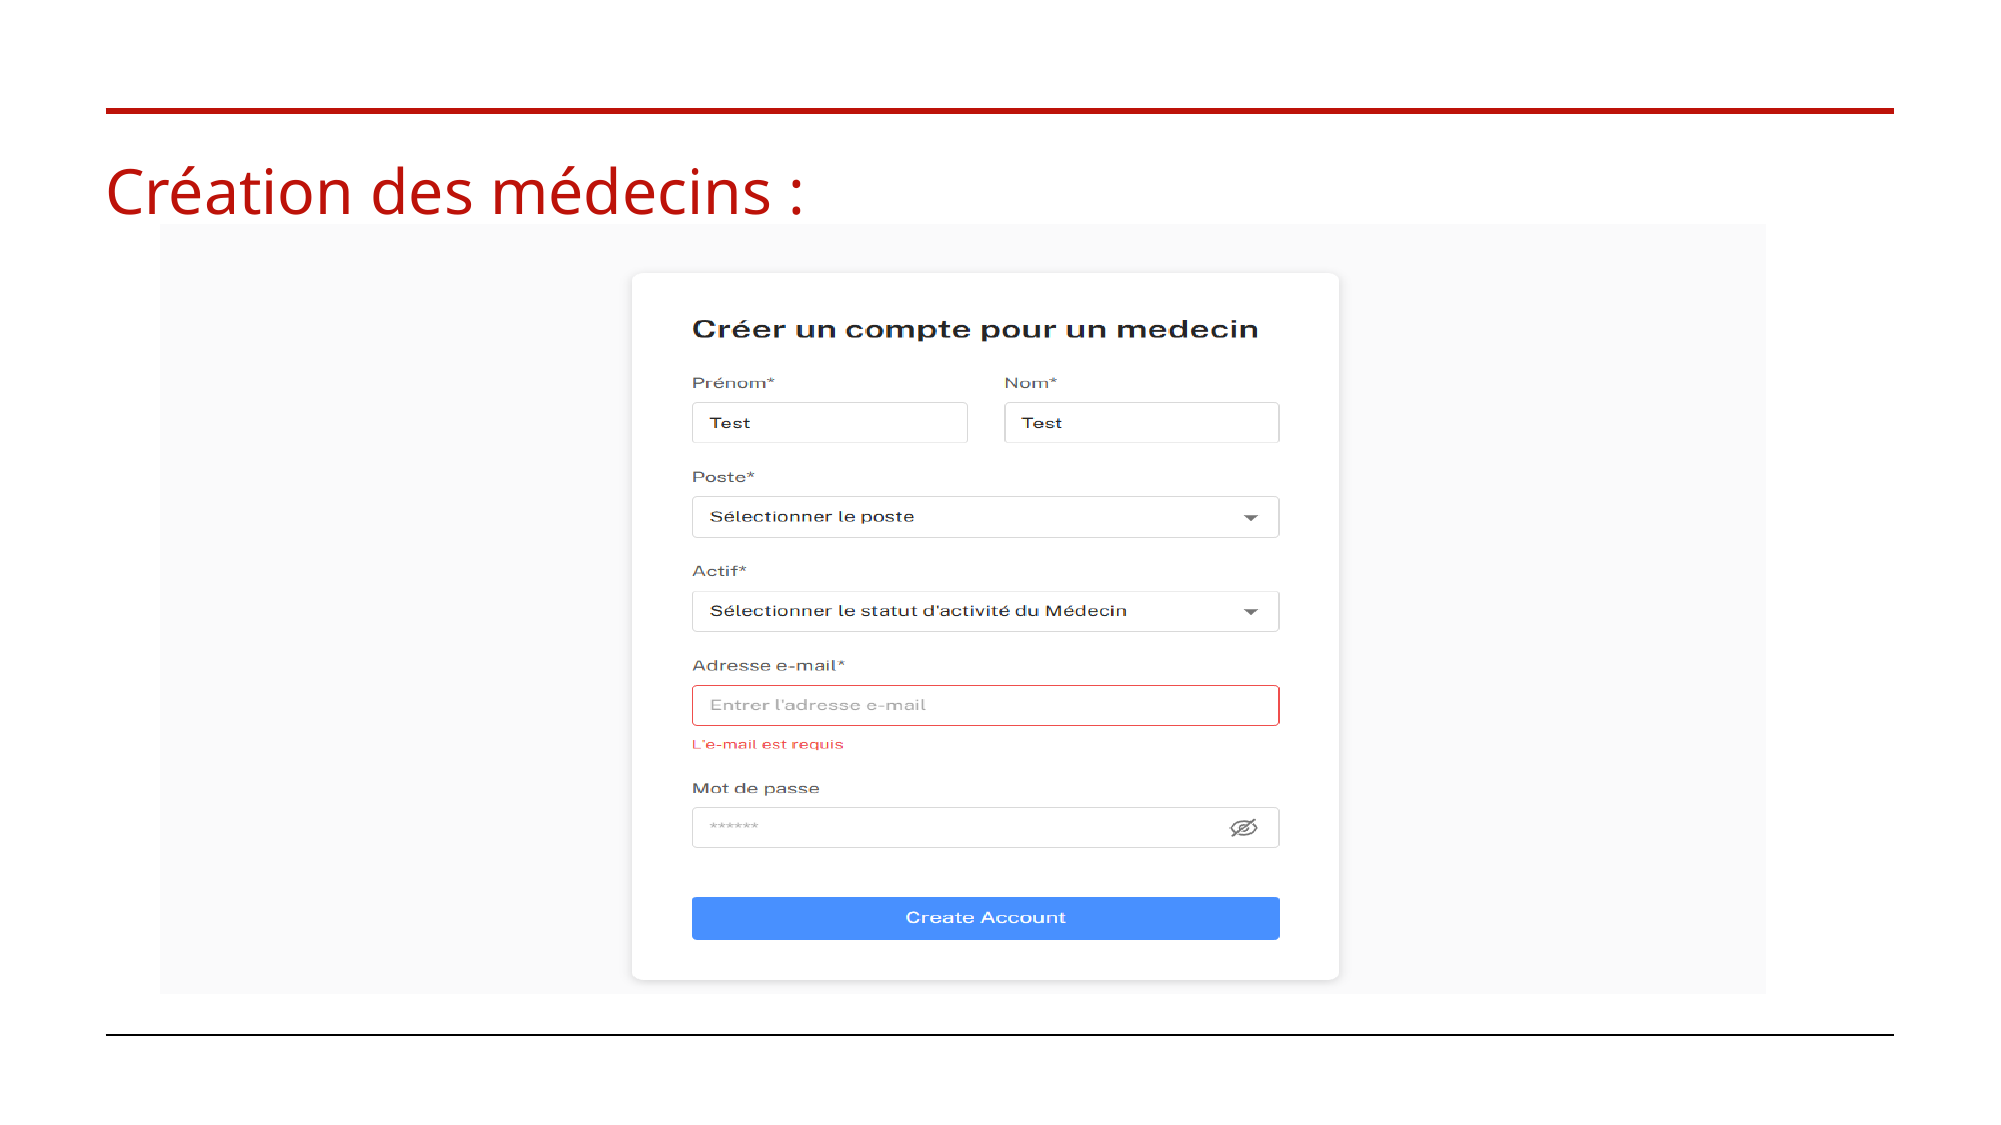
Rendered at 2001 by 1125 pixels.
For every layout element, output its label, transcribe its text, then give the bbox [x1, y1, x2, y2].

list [160, 224, 1766, 994]
title Création des médecins : [90, 156, 1894, 227]
